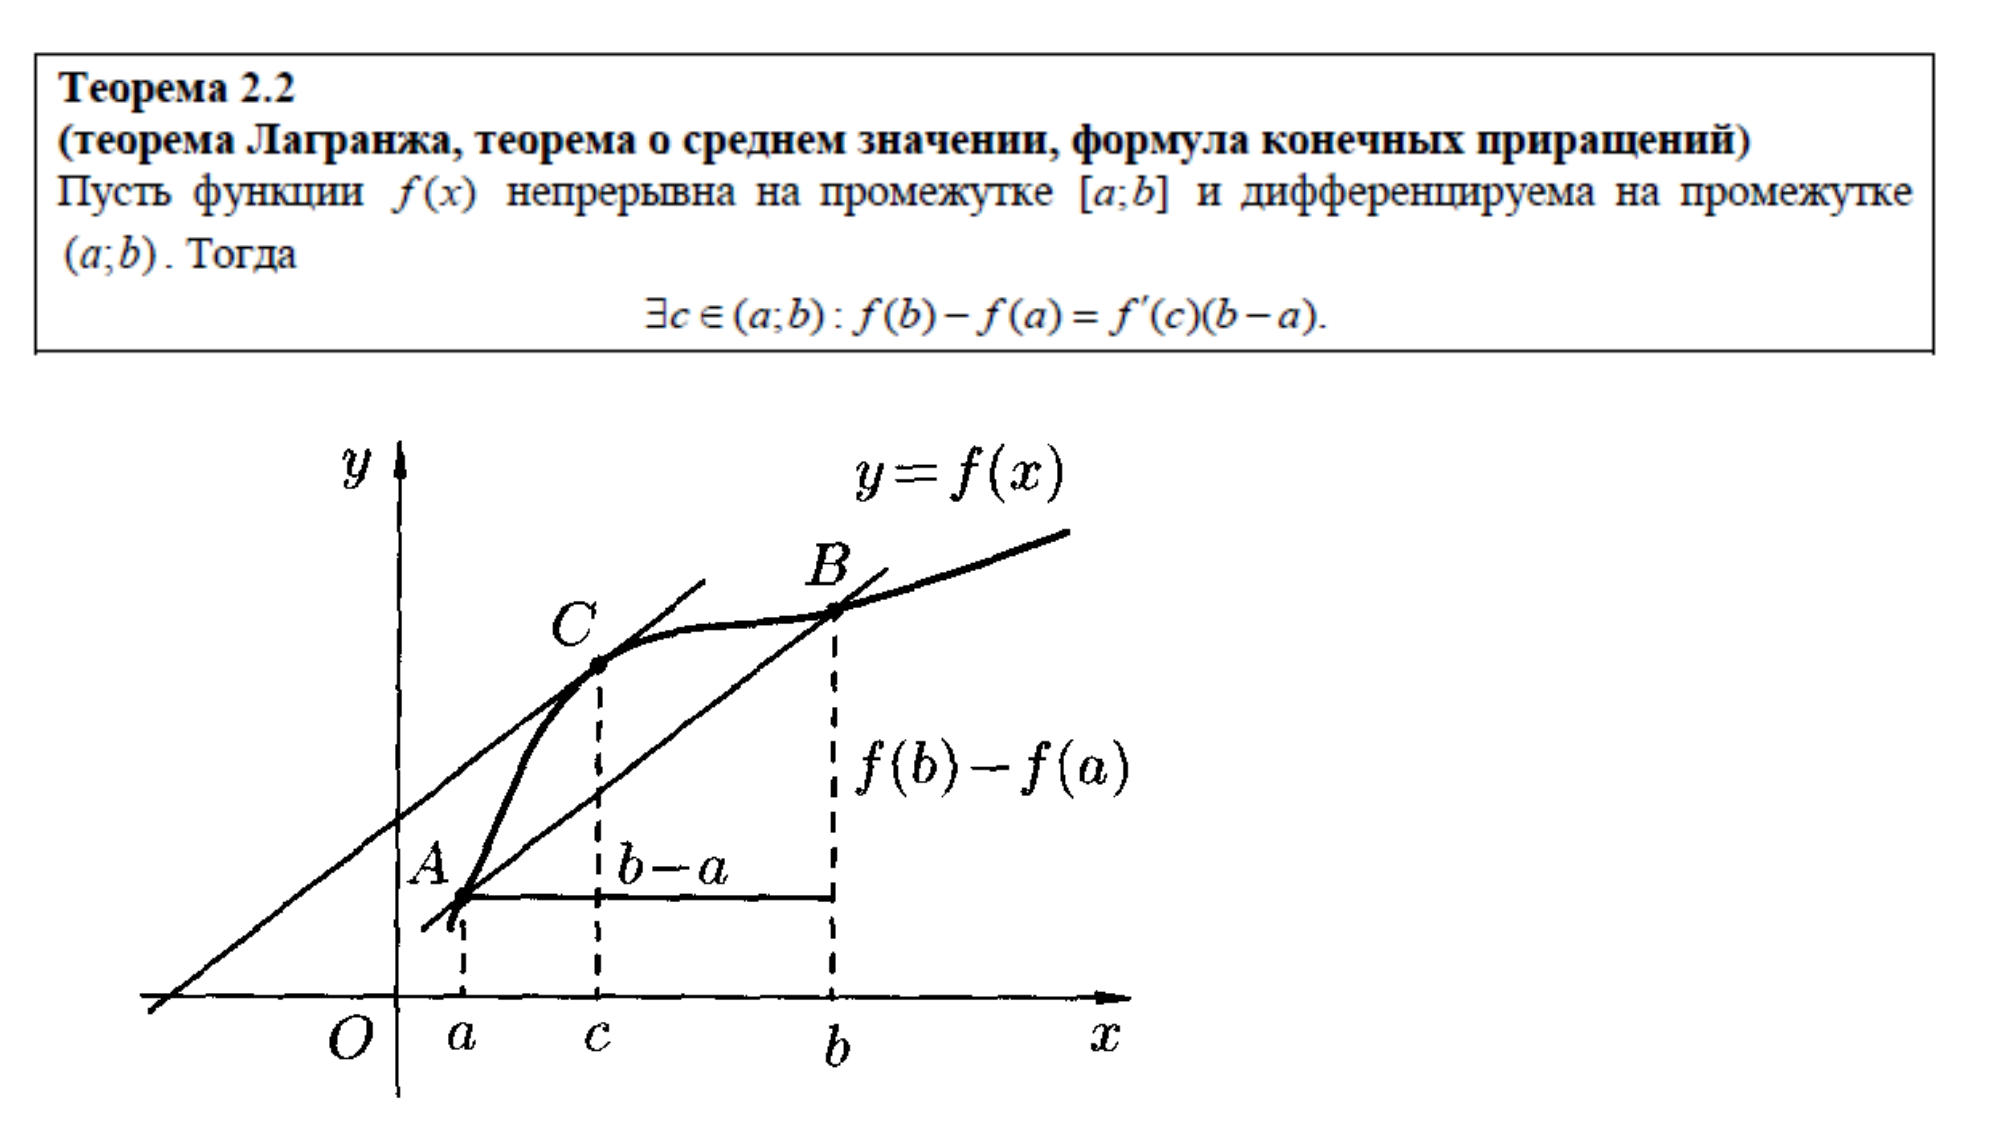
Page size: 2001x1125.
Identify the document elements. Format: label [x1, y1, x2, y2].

picture [0, 32, 1949, 372]
picture [55, 375, 1197, 1125]
